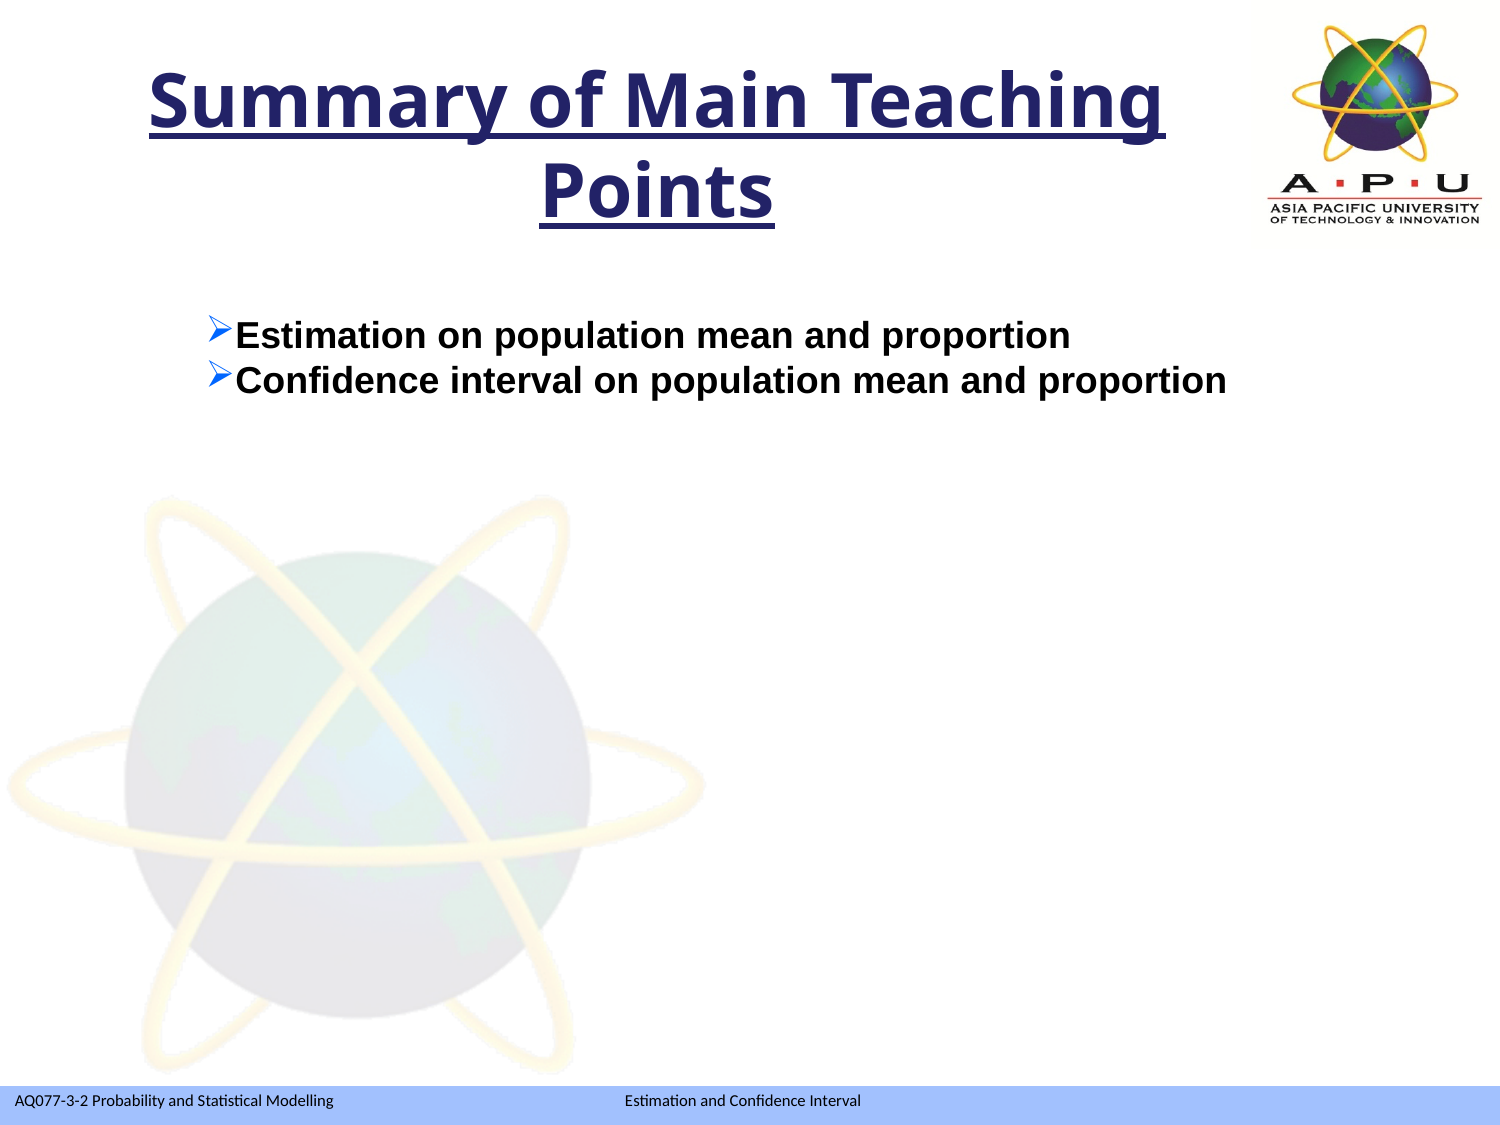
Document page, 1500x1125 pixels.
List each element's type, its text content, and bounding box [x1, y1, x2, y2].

text_box Estimation on population mean and proportion Confidence interval on population mean and proportion [79, 303, 1390, 589]
text_box Summary of Main Teaching Points [79, 45, 1235, 233]
picture [1251, 0, 1500, 249]
